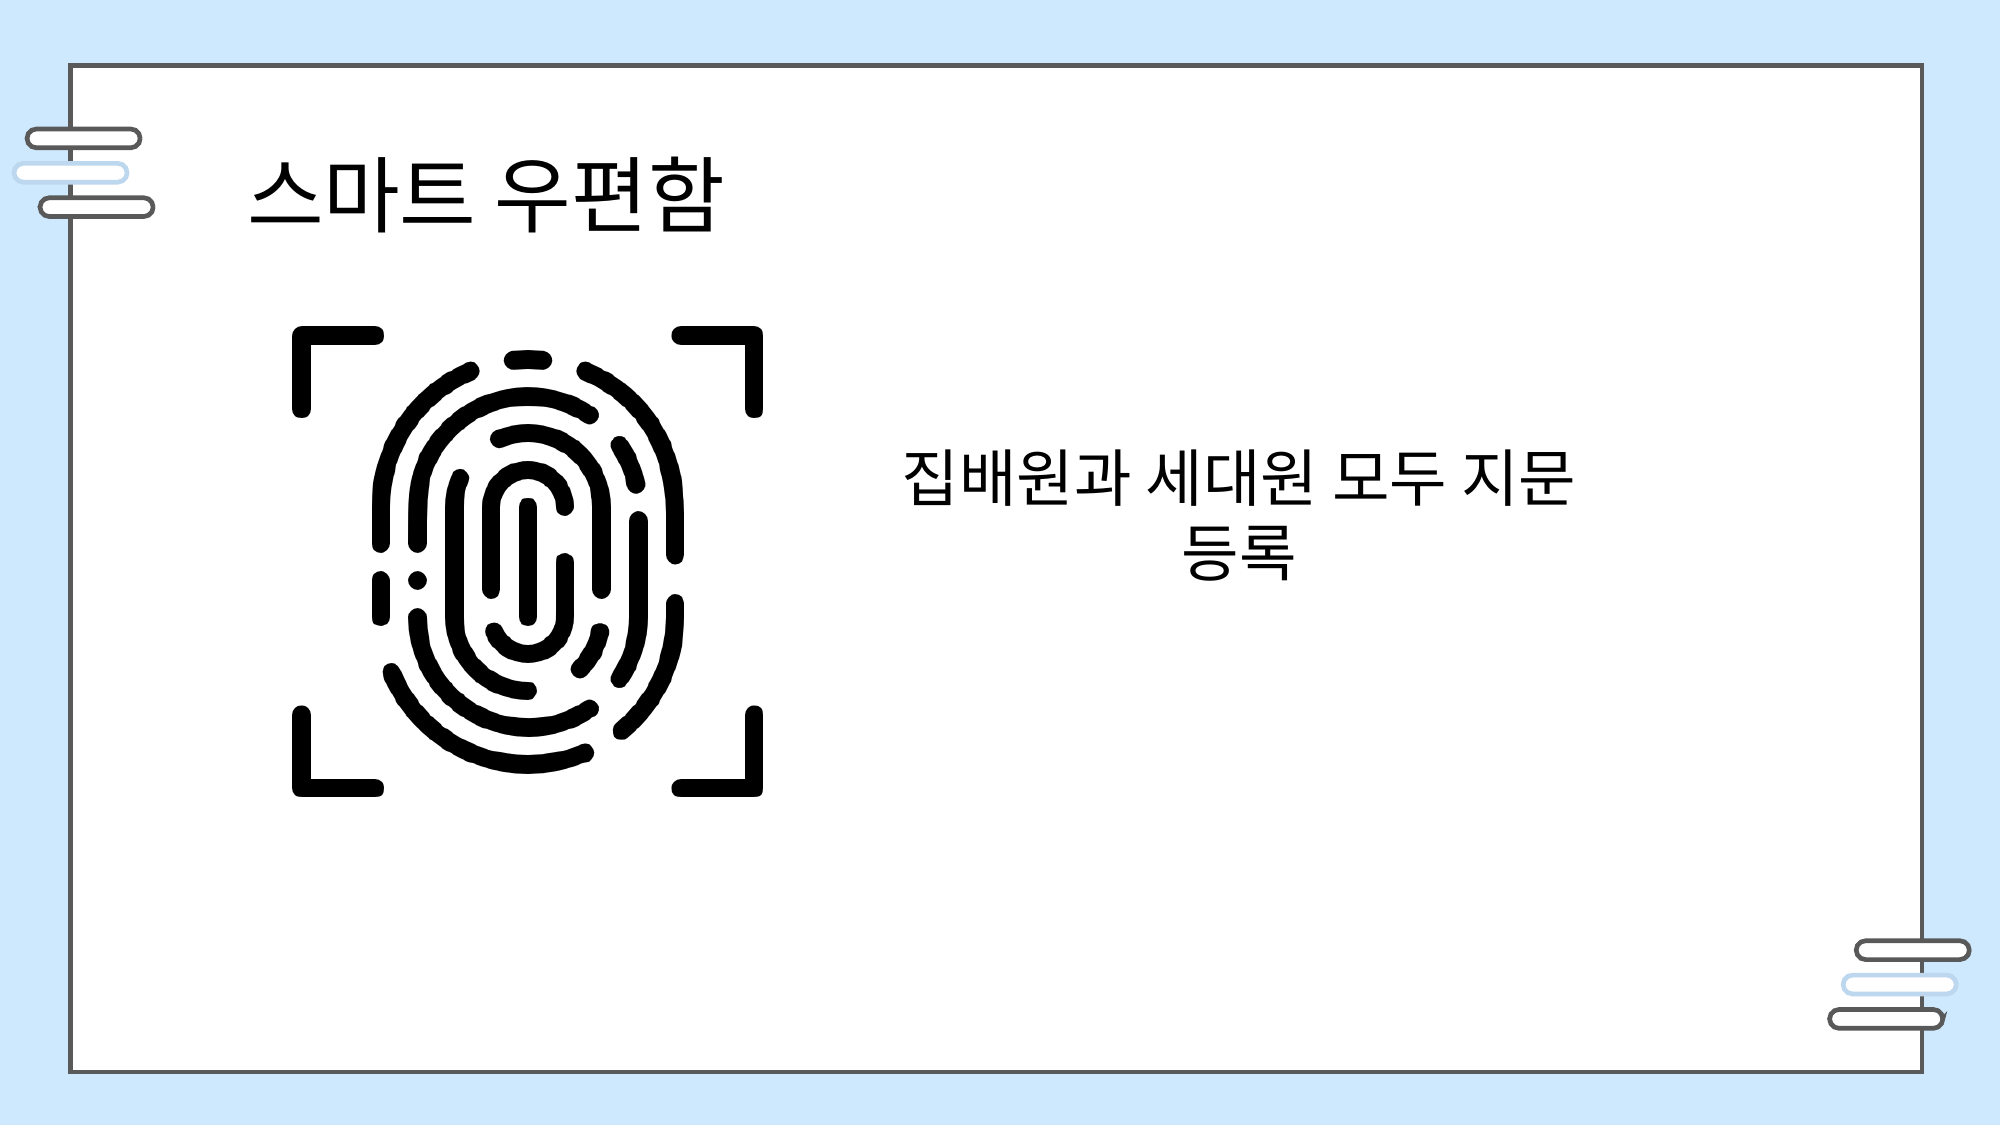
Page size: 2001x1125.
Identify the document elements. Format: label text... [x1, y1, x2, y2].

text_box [1829, 940, 1970, 1029]
text_box 스마트 우편함 [232, 86, 1120, 252]
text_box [14, 128, 154, 217]
text_box 집배원과 세대원 모두 지문 등록 [846, 431, 1632, 598]
text_box [69, 65, 1923, 1073]
picture [292, 326, 763, 797]
